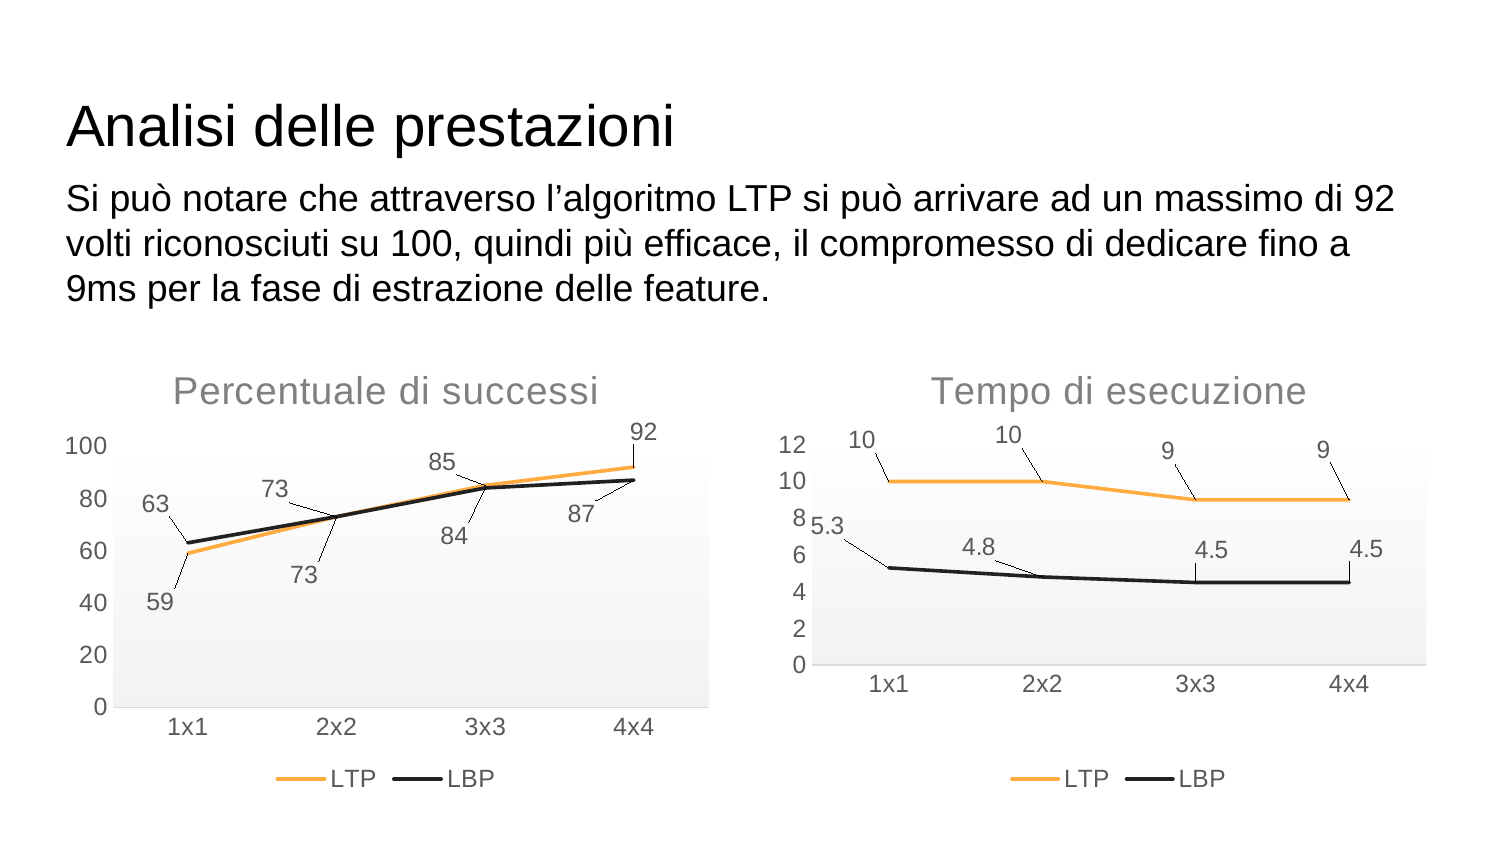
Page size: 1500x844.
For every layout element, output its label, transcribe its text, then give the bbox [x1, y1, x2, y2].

title Analisi delle prestazioni [51, 72, 1449, 167]
text_box Si può notare che attraverso l’algoritmo LTP si può arrivare ad un massimo di 92 volti riconosciuti su 100, quindi più efficace, il compromesso di dedicare fino a 9ms per la fase di estrazione delle feature. [51, 166, 1444, 317]
chart [50, 339, 722, 799]
chart [777, 339, 1450, 799]
